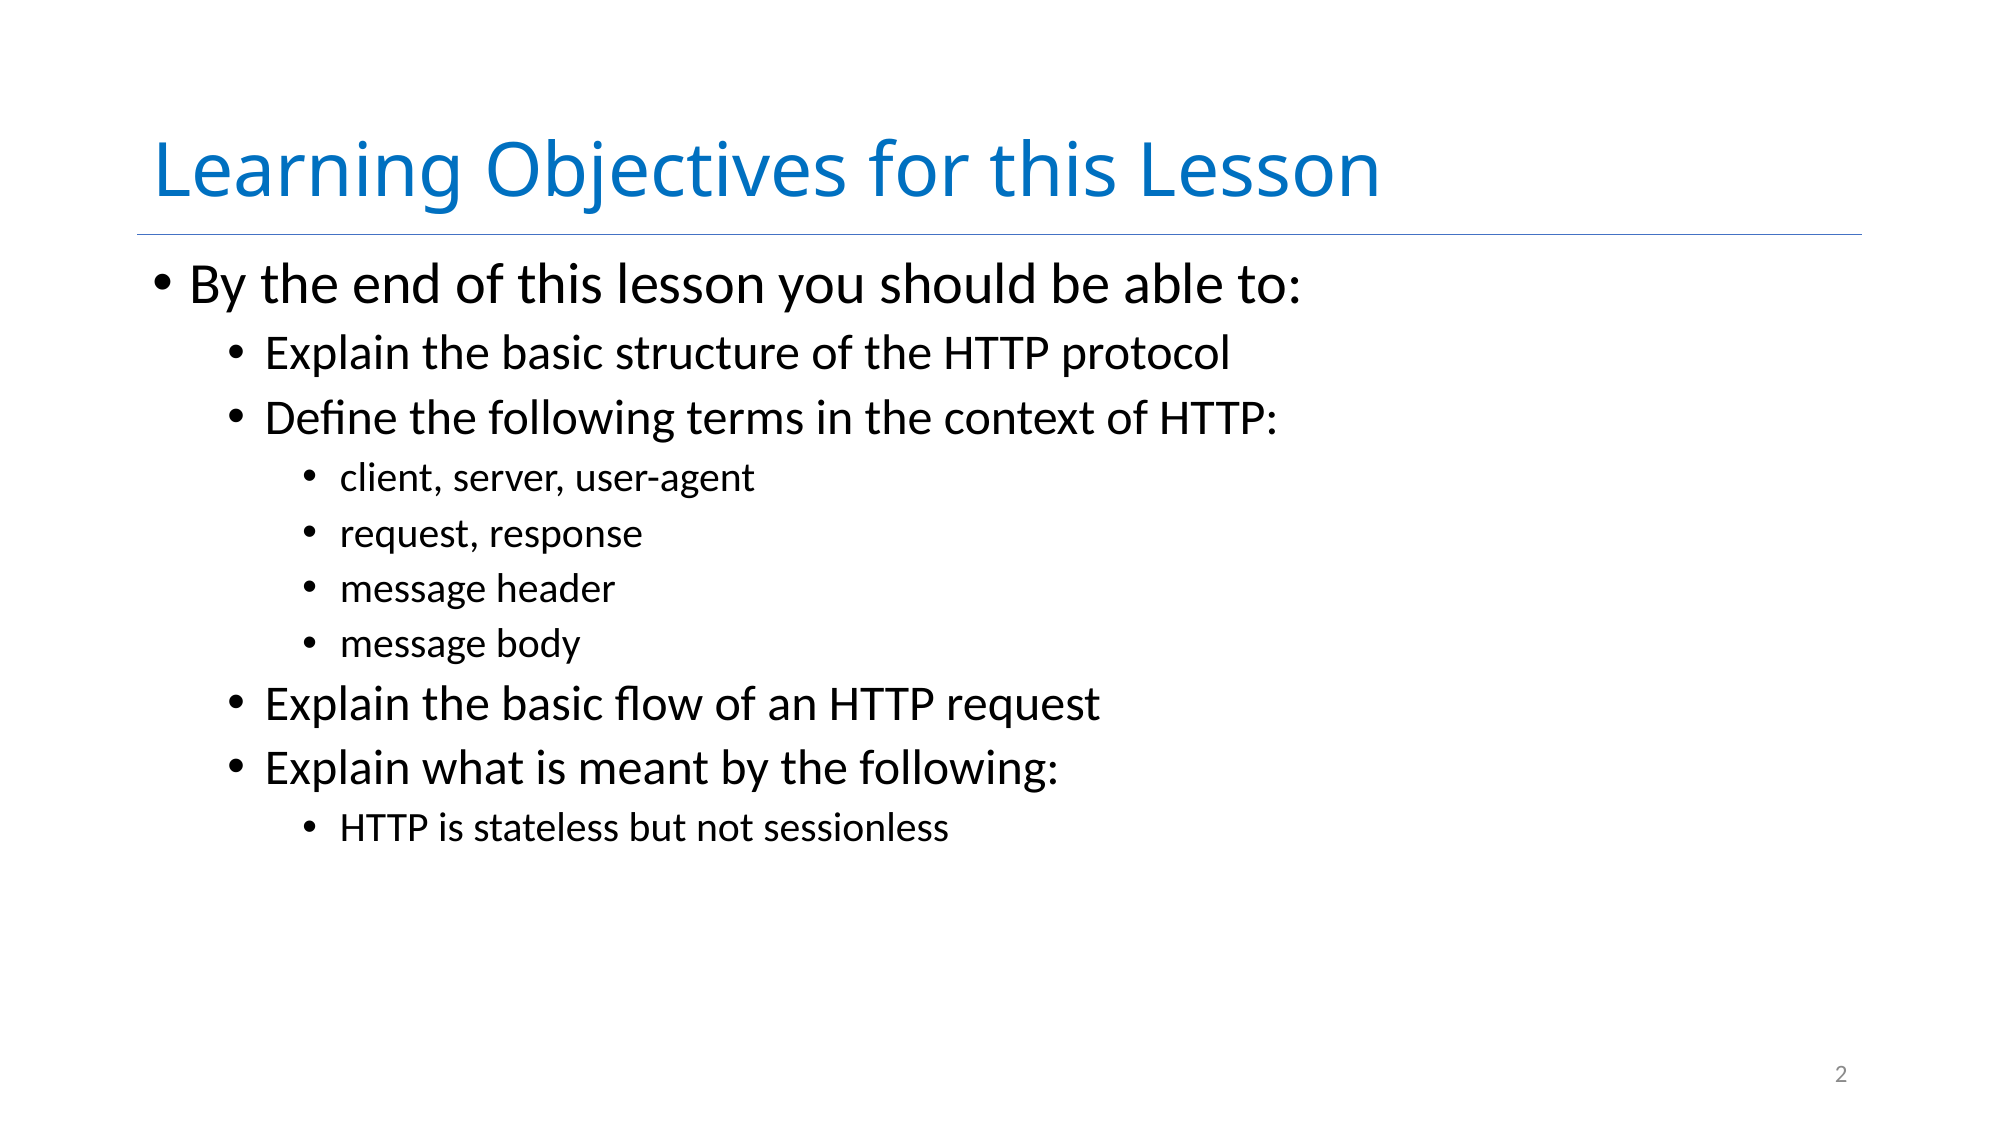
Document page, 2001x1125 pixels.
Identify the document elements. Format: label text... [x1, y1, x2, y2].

slide_number 2 [1412, 1042, 1863, 1103]
list By the end of this lesson you should be able to: Explain the basic structure of the HTTP protocol Define the following terms in the context of HTTP: client, server, user-agent request, response message header message body Explain the basic flow of an HTTP request Explain what is meant by the following: HTTP is stateless but not sessionless [137, 246, 1432, 960]
title Learning Objectives for this Lesson [137, 3, 1863, 221]
